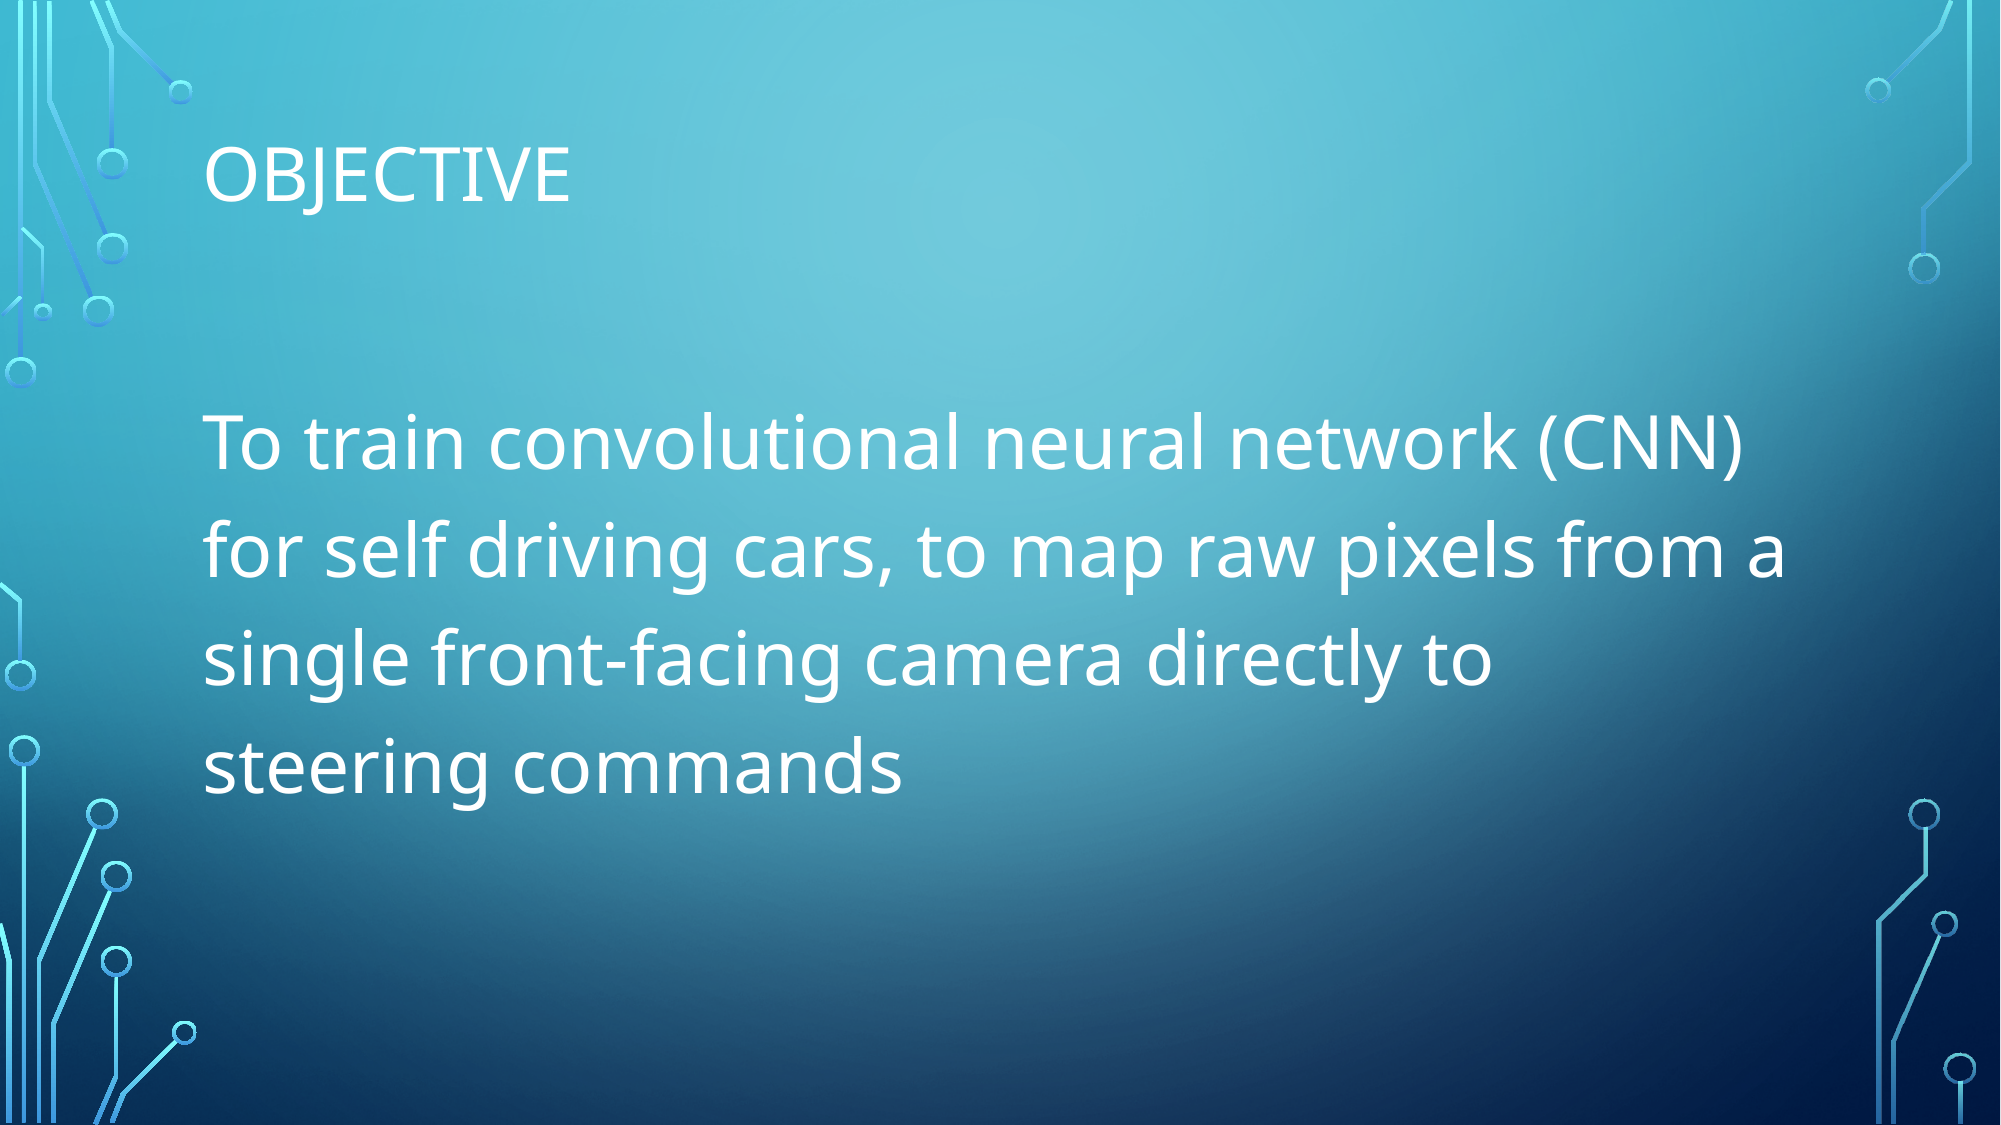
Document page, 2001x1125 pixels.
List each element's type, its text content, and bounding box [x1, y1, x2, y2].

title Objective [187, 101, 1813, 344]
list To train convolutional neural network (CNN) for self driving cars, to map raw pixels from a single front-facing camera directly to steering commands [187, 369, 1813, 950]
